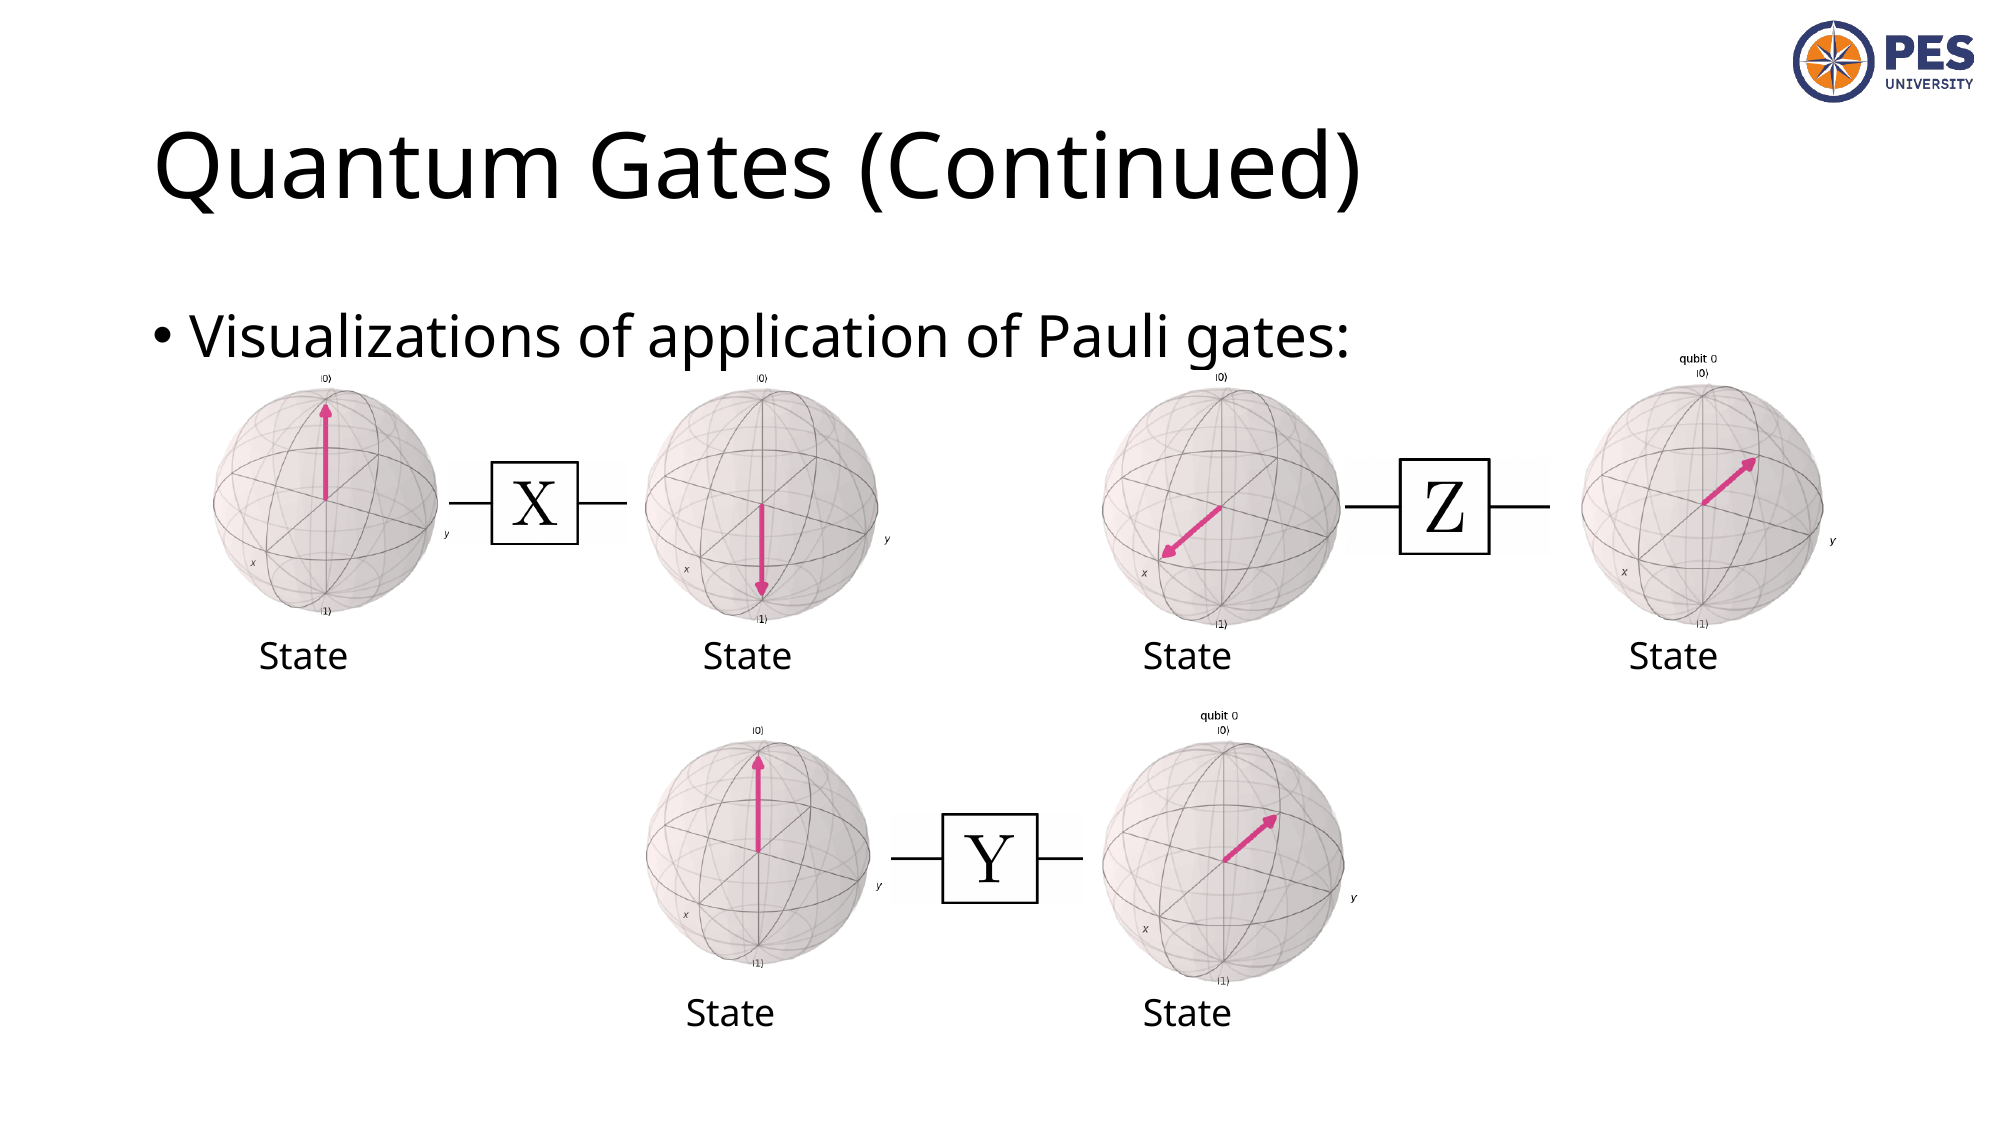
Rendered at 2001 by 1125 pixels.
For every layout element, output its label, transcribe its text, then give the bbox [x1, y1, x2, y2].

picture [1070, 346, 1847, 657]
picture [1791, 20, 1975, 103]
list Visualizations of application of Pauli gates: [137, 299, 1863, 1014]
picture [183, 371, 901, 651]
picture [615, 703, 1368, 1014]
title Quantum Gates (Continued) [137, 59, 1863, 278]
